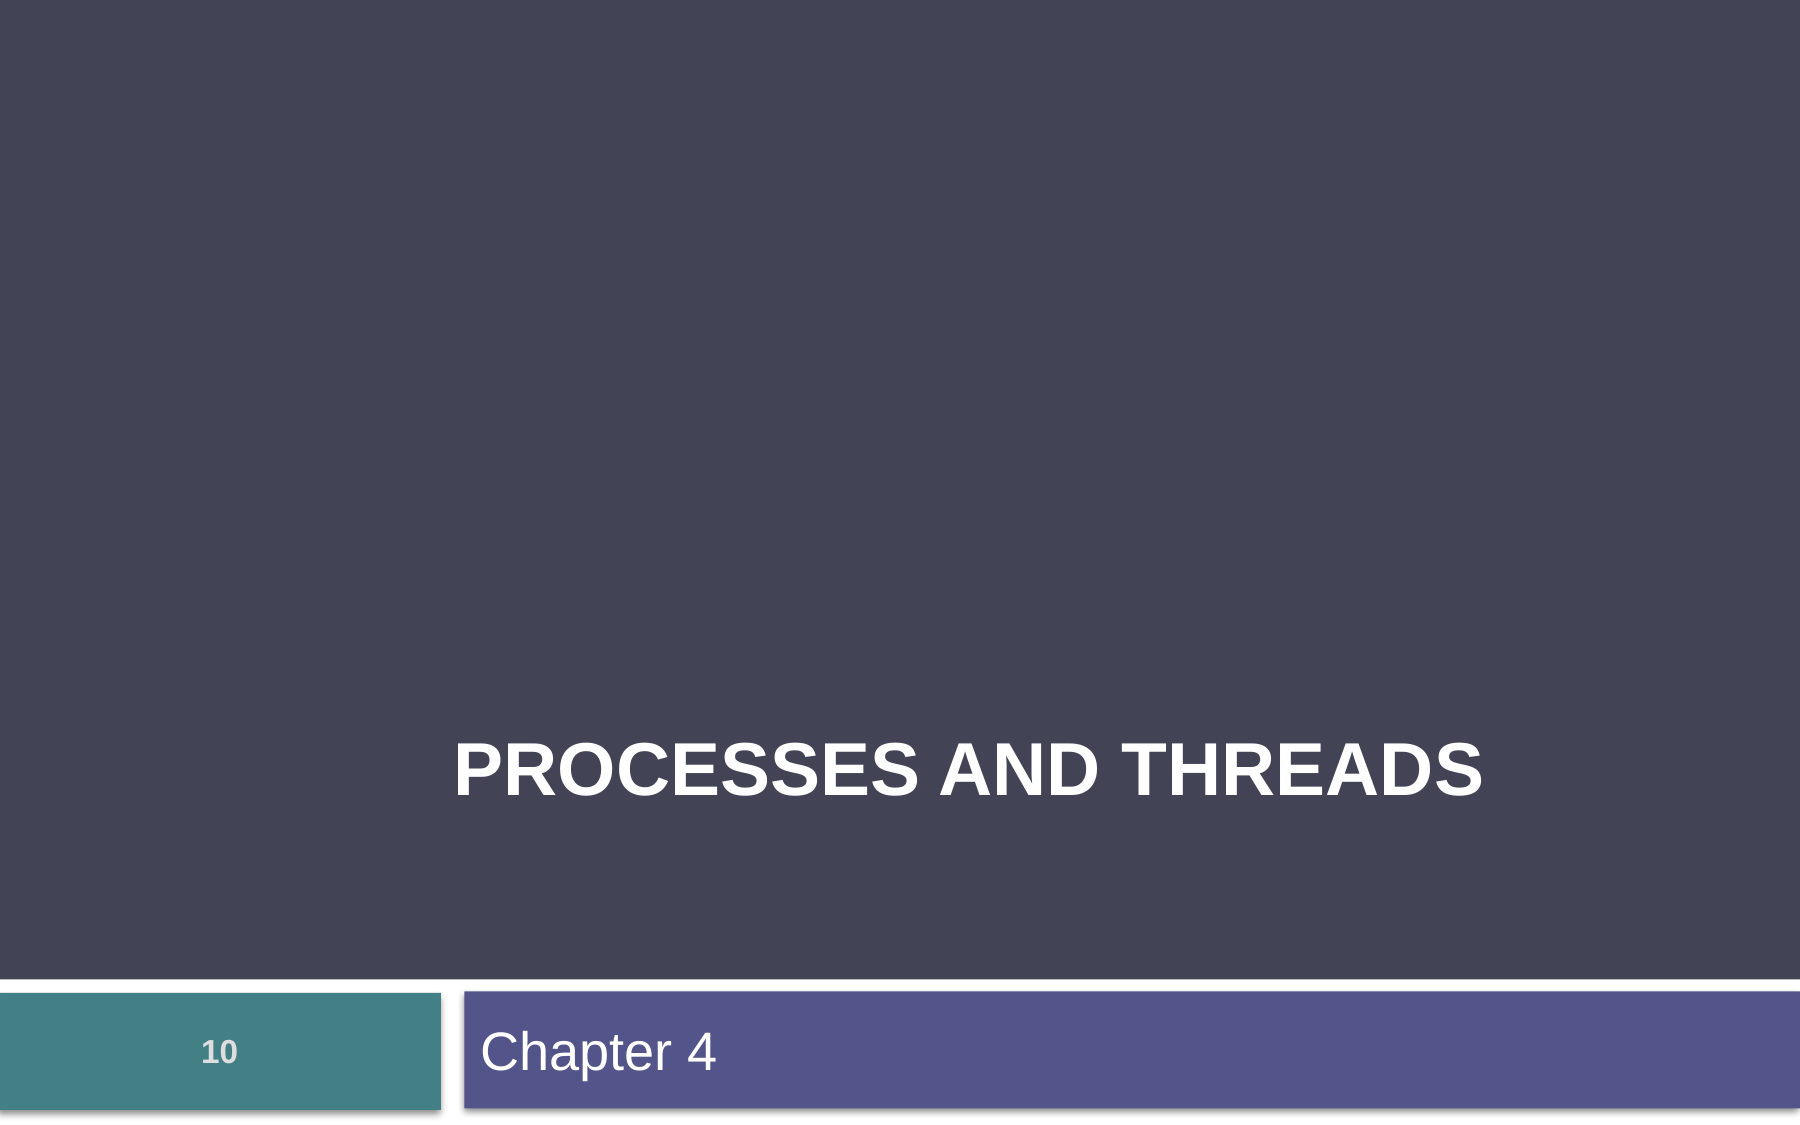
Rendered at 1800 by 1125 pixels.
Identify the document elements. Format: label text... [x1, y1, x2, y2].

slide_number 10 [137, 1018, 302, 1082]
subtitle Chapter 4 [464, 992, 1786, 1106]
title Processes and Threads [331, 517, 1607, 819]
